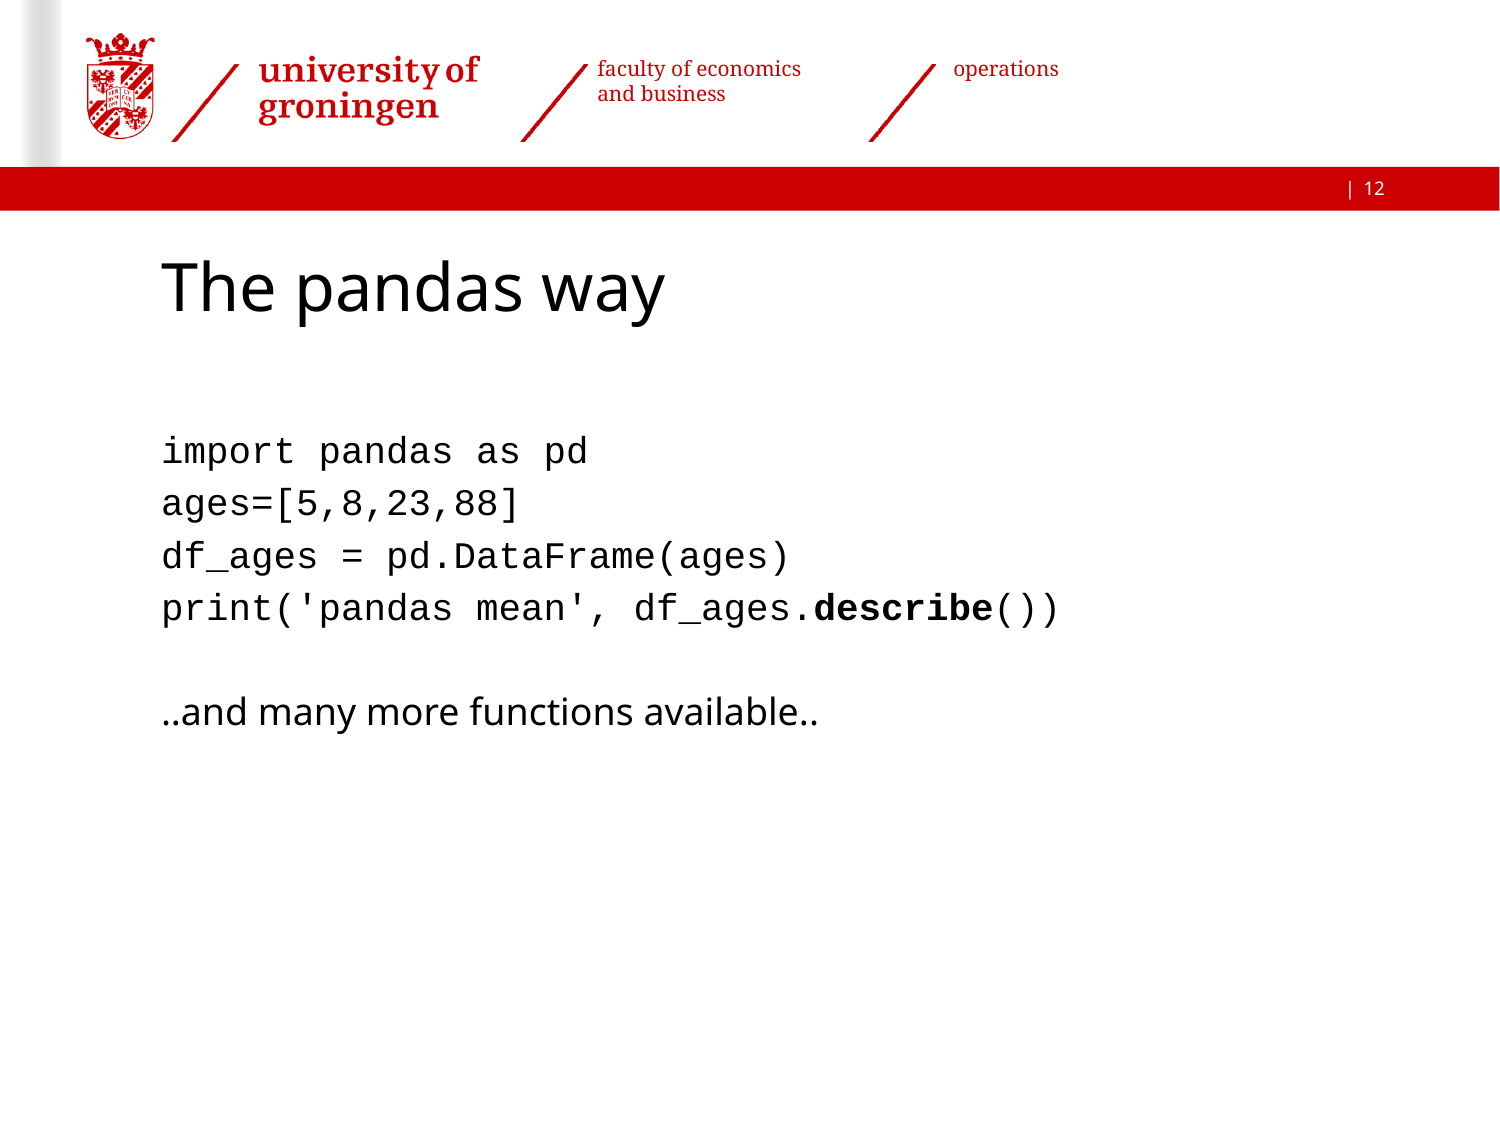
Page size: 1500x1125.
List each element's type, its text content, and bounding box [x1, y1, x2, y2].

picture [867, 64, 936, 142]
title The pandas way [0, 220, 1500, 350]
slide_number 12 [1363, 177, 1397, 200]
picture [519, 64, 588, 142]
picture [86, 33, 480, 142]
list import pandas as pd ages=[5,8,23,88] df_ages = pd.DataFrame(ages) print('pandas mean', df_ages.describe()) ..and many more functions available.. [0, 365, 1500, 1075]
